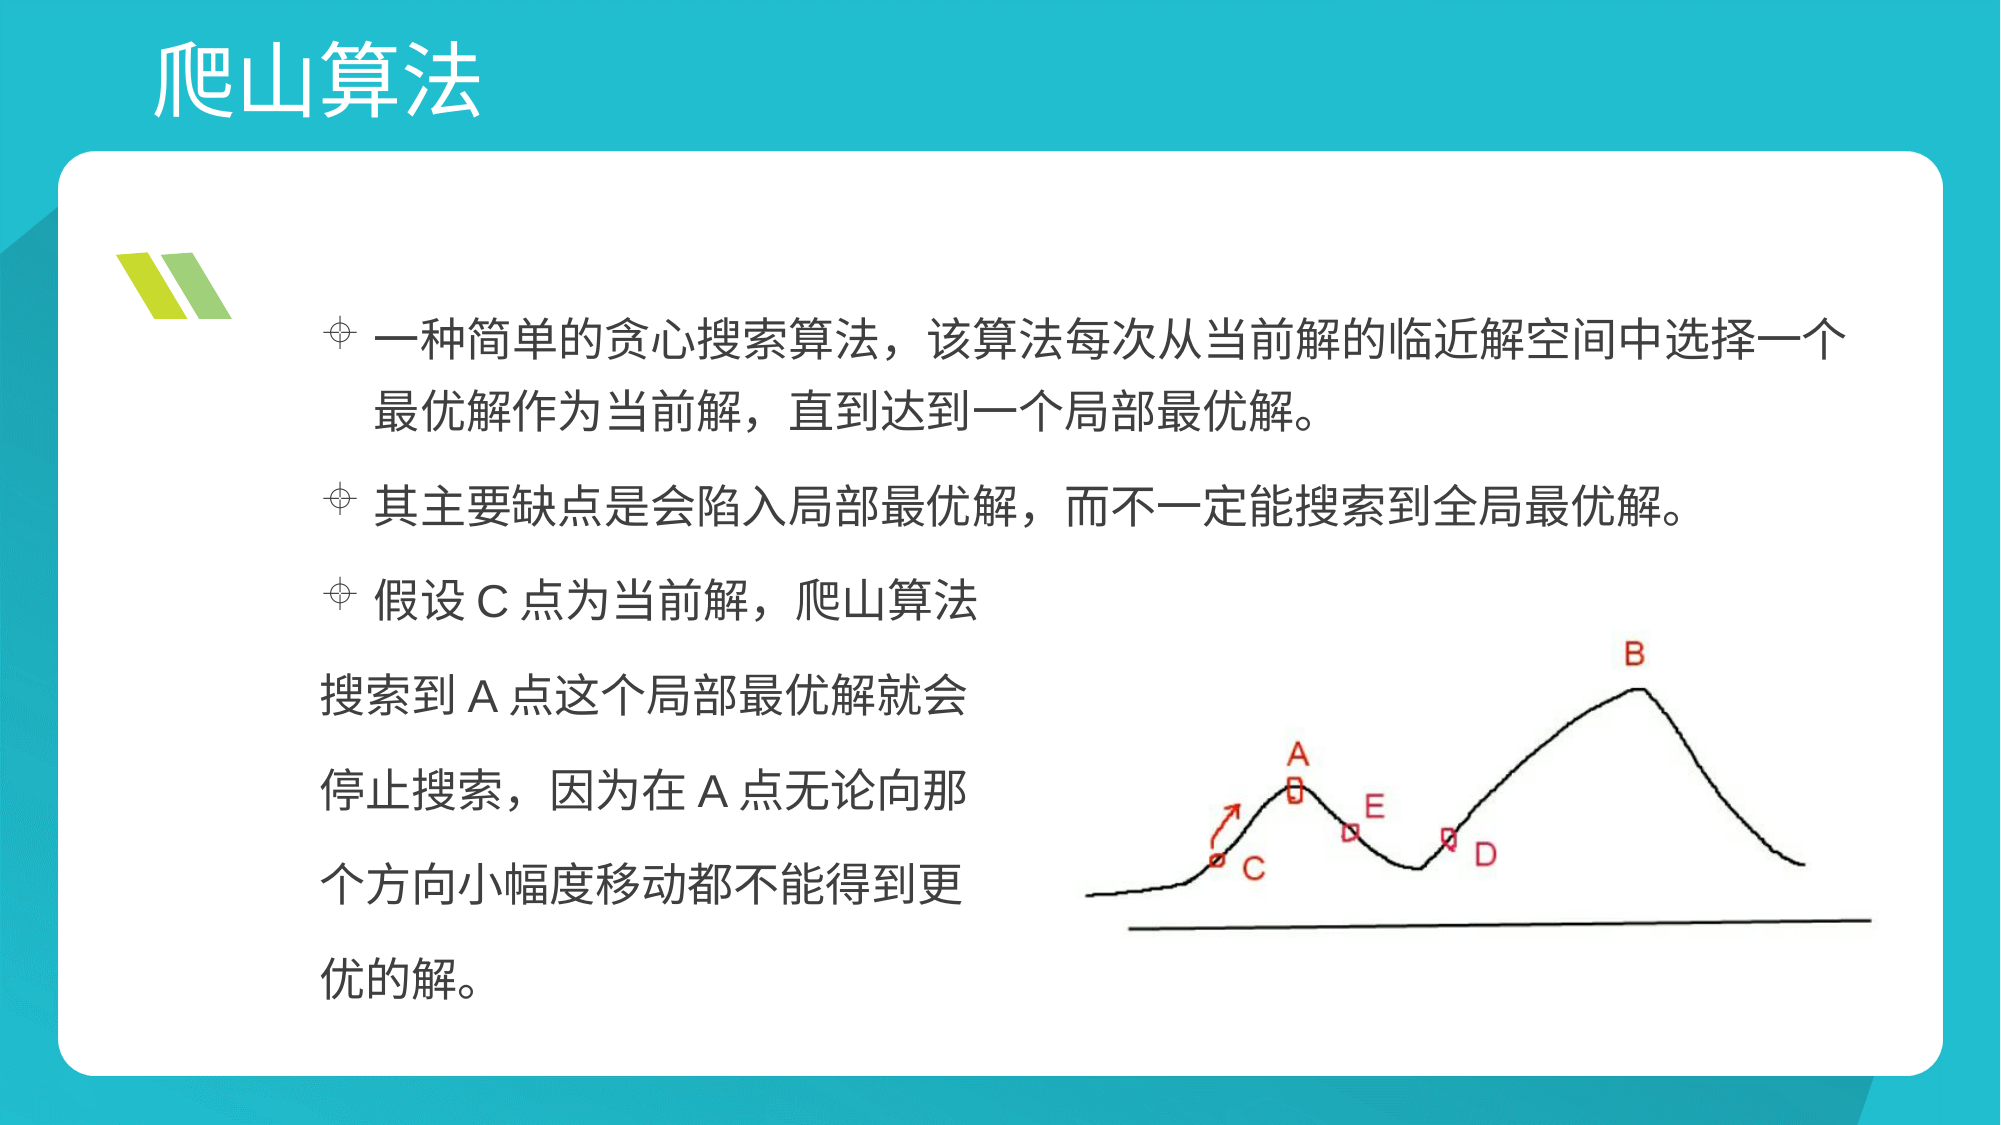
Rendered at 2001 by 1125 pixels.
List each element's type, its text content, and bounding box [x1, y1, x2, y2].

list 一种简单的贪心搜索算法，该算法每次从当前解的临近解空间中选择一个最优解作为当前解，直到达到一个局部最优解。 其主要缺点是会陷入局部最优解，而不一定能搜索到全局最优解。 假设C点为当前解，爬山算法 搜索到A点这个局部最优解就会 停止搜索，因为在A点无论向那 个方向小幅度移动都不能得到更 优的解。 [304, 286, 1863, 1014]
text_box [137, 240, 211, 333]
picture [0, 0, 2001, 1125]
title 爬山算法 [137, 26, 1863, 143]
